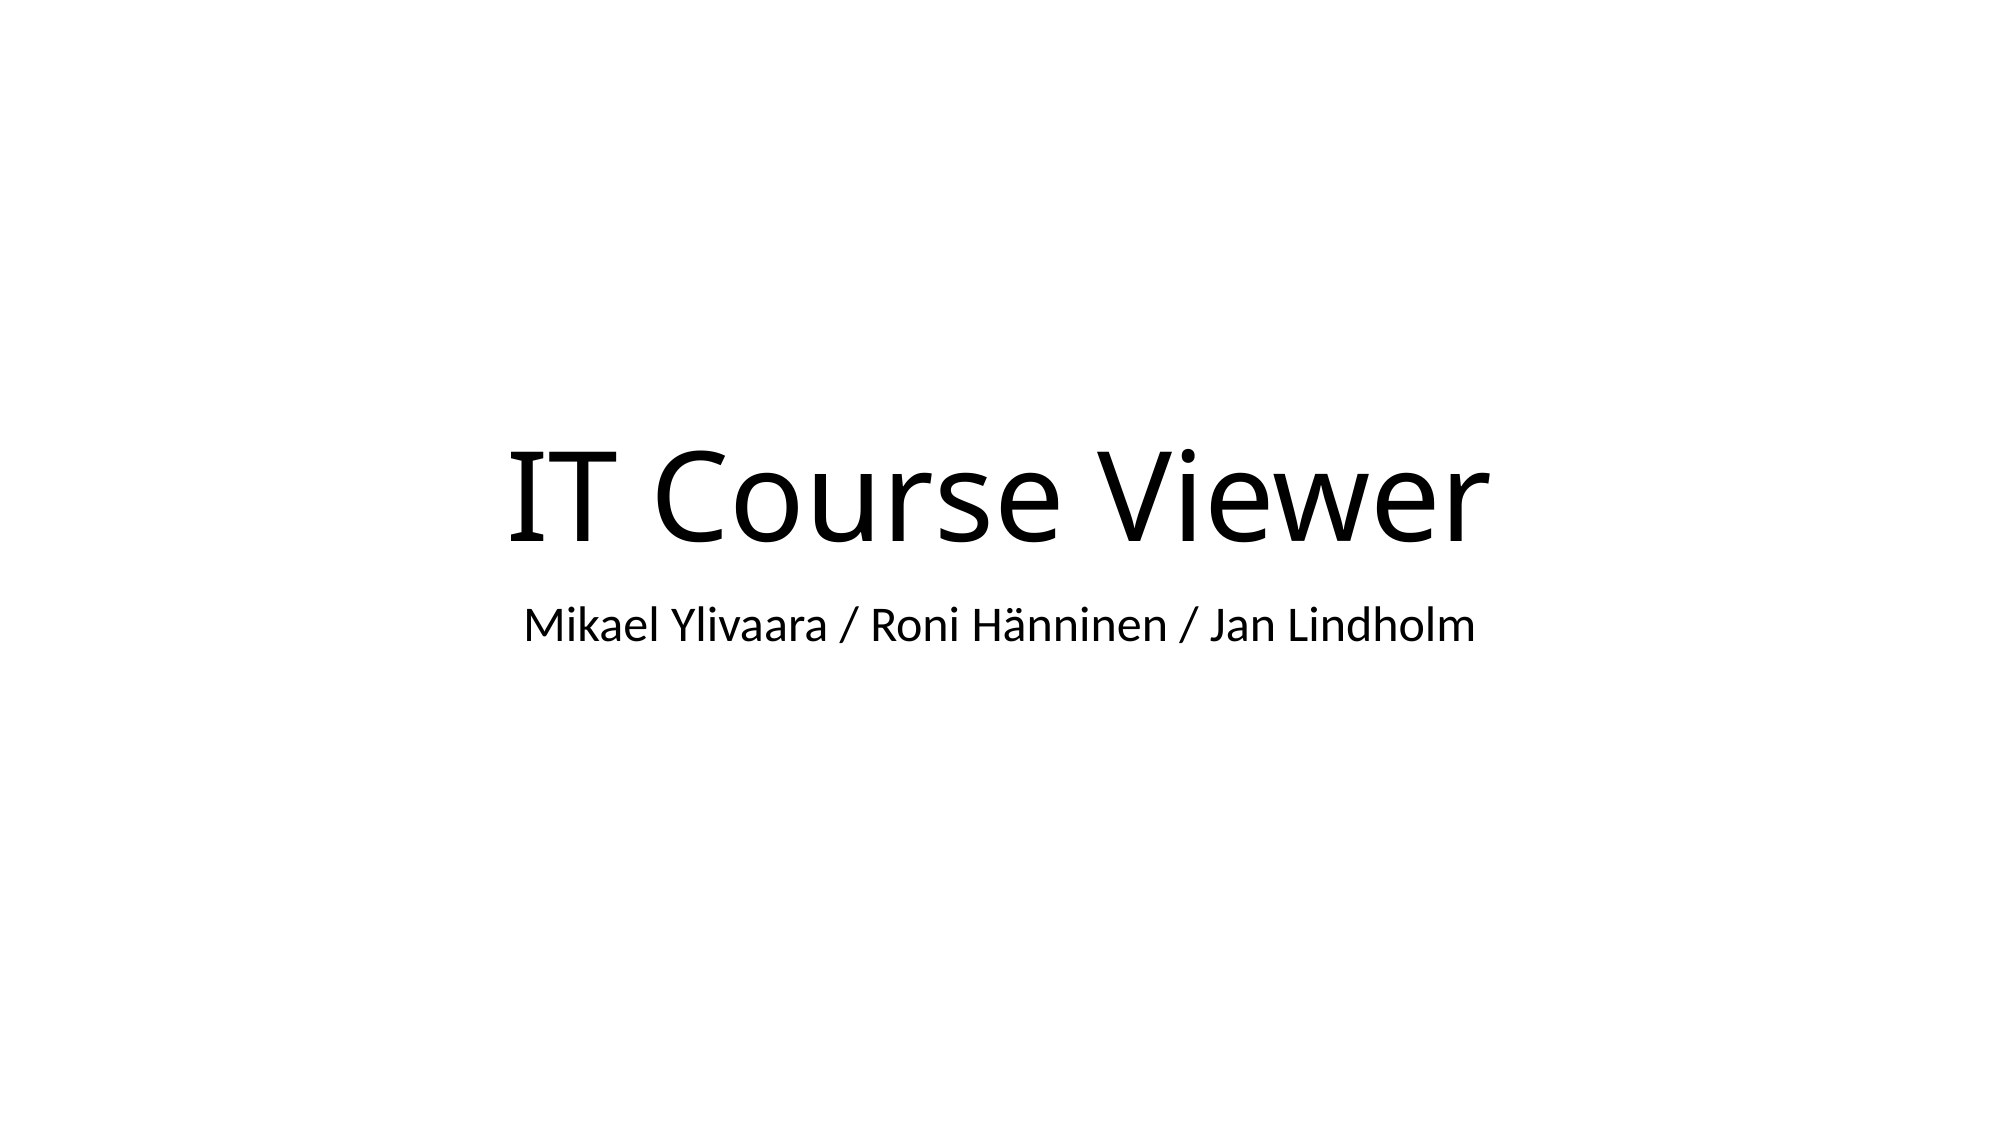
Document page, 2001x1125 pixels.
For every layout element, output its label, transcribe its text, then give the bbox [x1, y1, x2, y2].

subtitle Mikael Ylivaara / Roni Hänninen / Jan Lindholm [249, 590, 1750, 863]
title IT Course Viewer [249, 184, 1750, 576]
